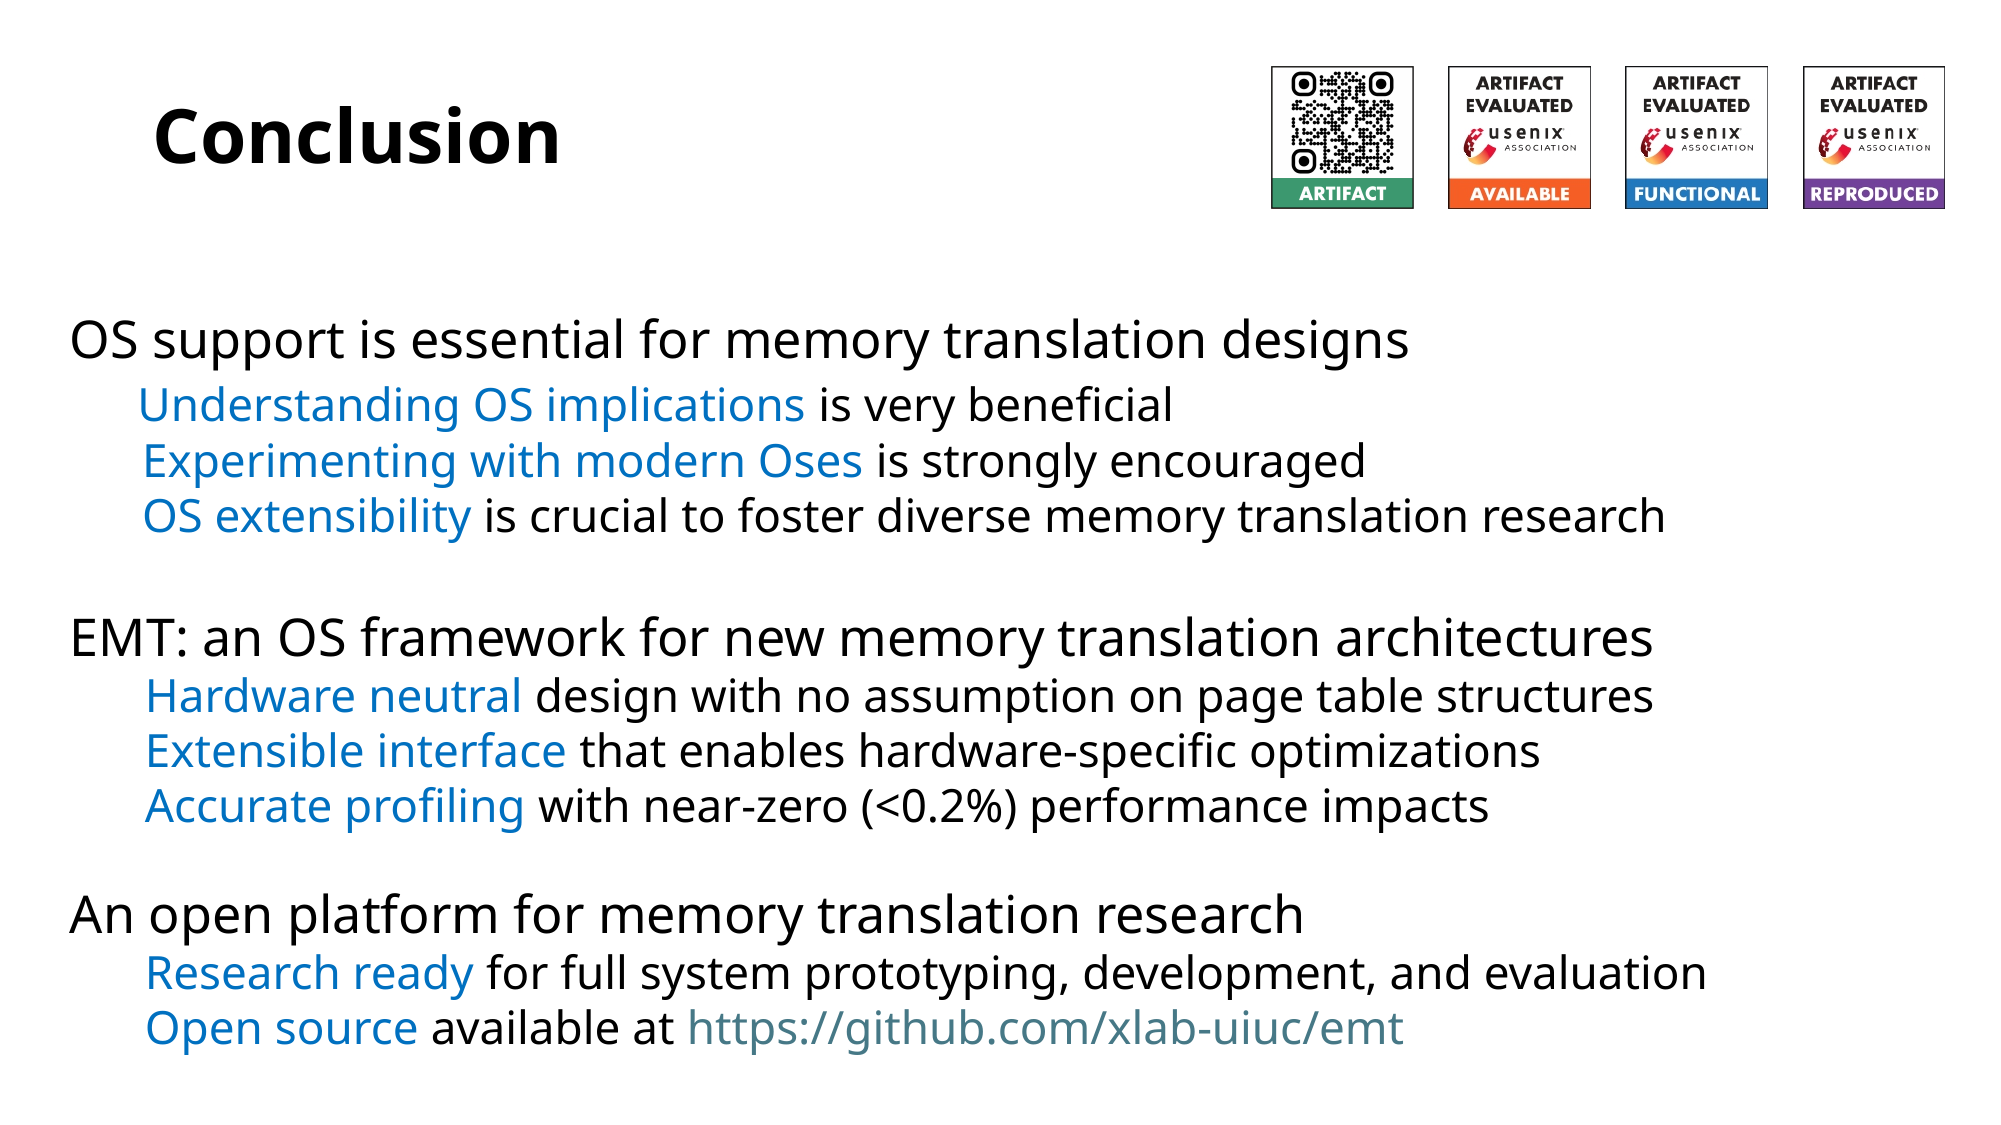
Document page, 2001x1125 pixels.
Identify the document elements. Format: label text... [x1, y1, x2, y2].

list OS support is essential for memory translation designs Understanding OS implications is very beneficial Experimenting with modern Oses is strongly encouraged OS extensibility is crucial to foster diverse memory translation research EMT: an OS framework for new memory translation architectures Hardware neutral design with no assumption on page table structures Extensible interface that enables hardware-specific optimizations Accurate profiling with near-zero (<0.2%) performance impacts An open platform for memory translation research Research ready for full system prototyping, development, and evaluation Open source available at https://github.com/xlab-uiuc/emt [55, 299, 1945, 1071]
title Conclusion [137, 30, 1863, 249]
picture [1625, 65, 1769, 209]
picture [1448, 65, 1591, 209]
picture [1802, 65, 1946, 209]
picture [1271, 65, 1414, 209]
